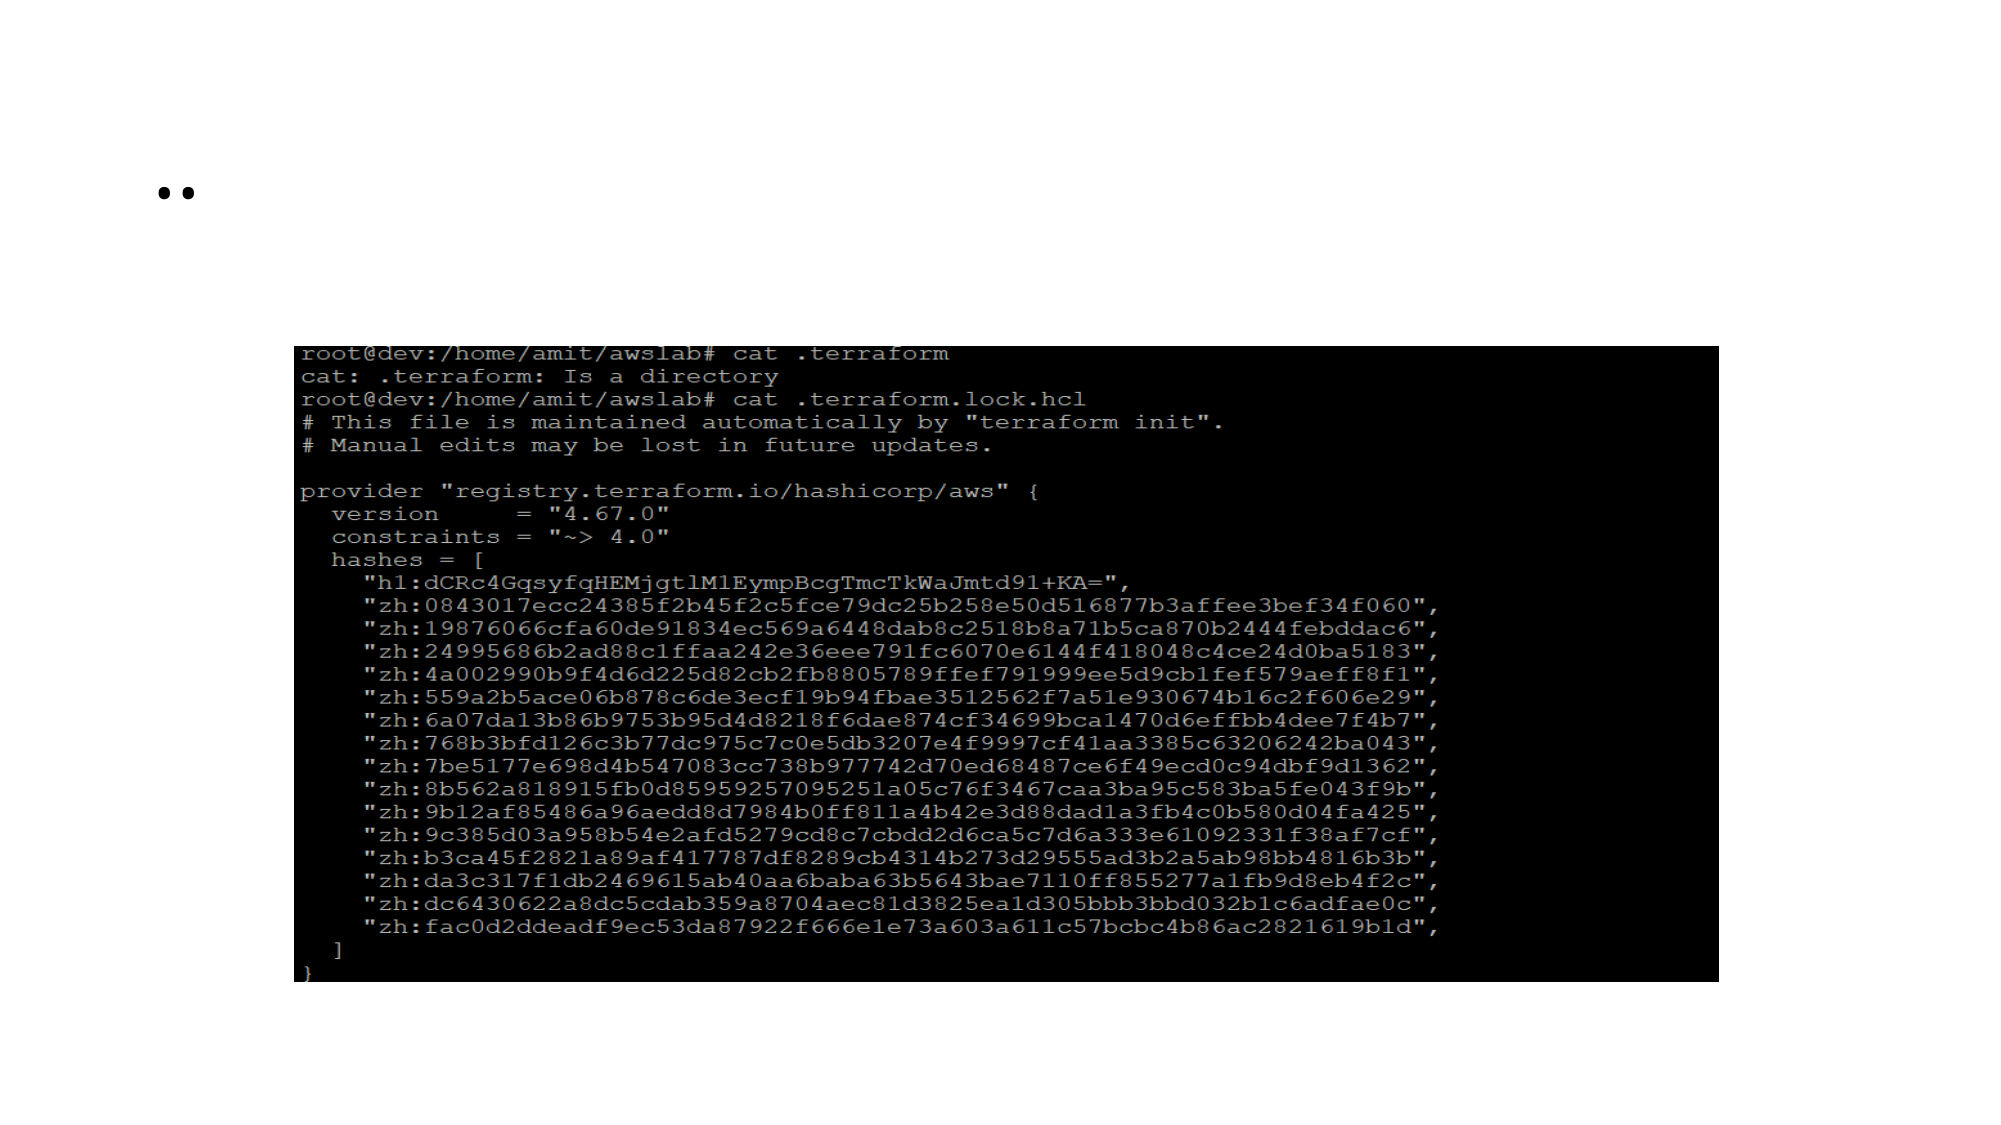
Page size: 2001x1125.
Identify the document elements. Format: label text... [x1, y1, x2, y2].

title .. [137, 59, 1863, 278]
picture [294, 346, 1719, 982]
